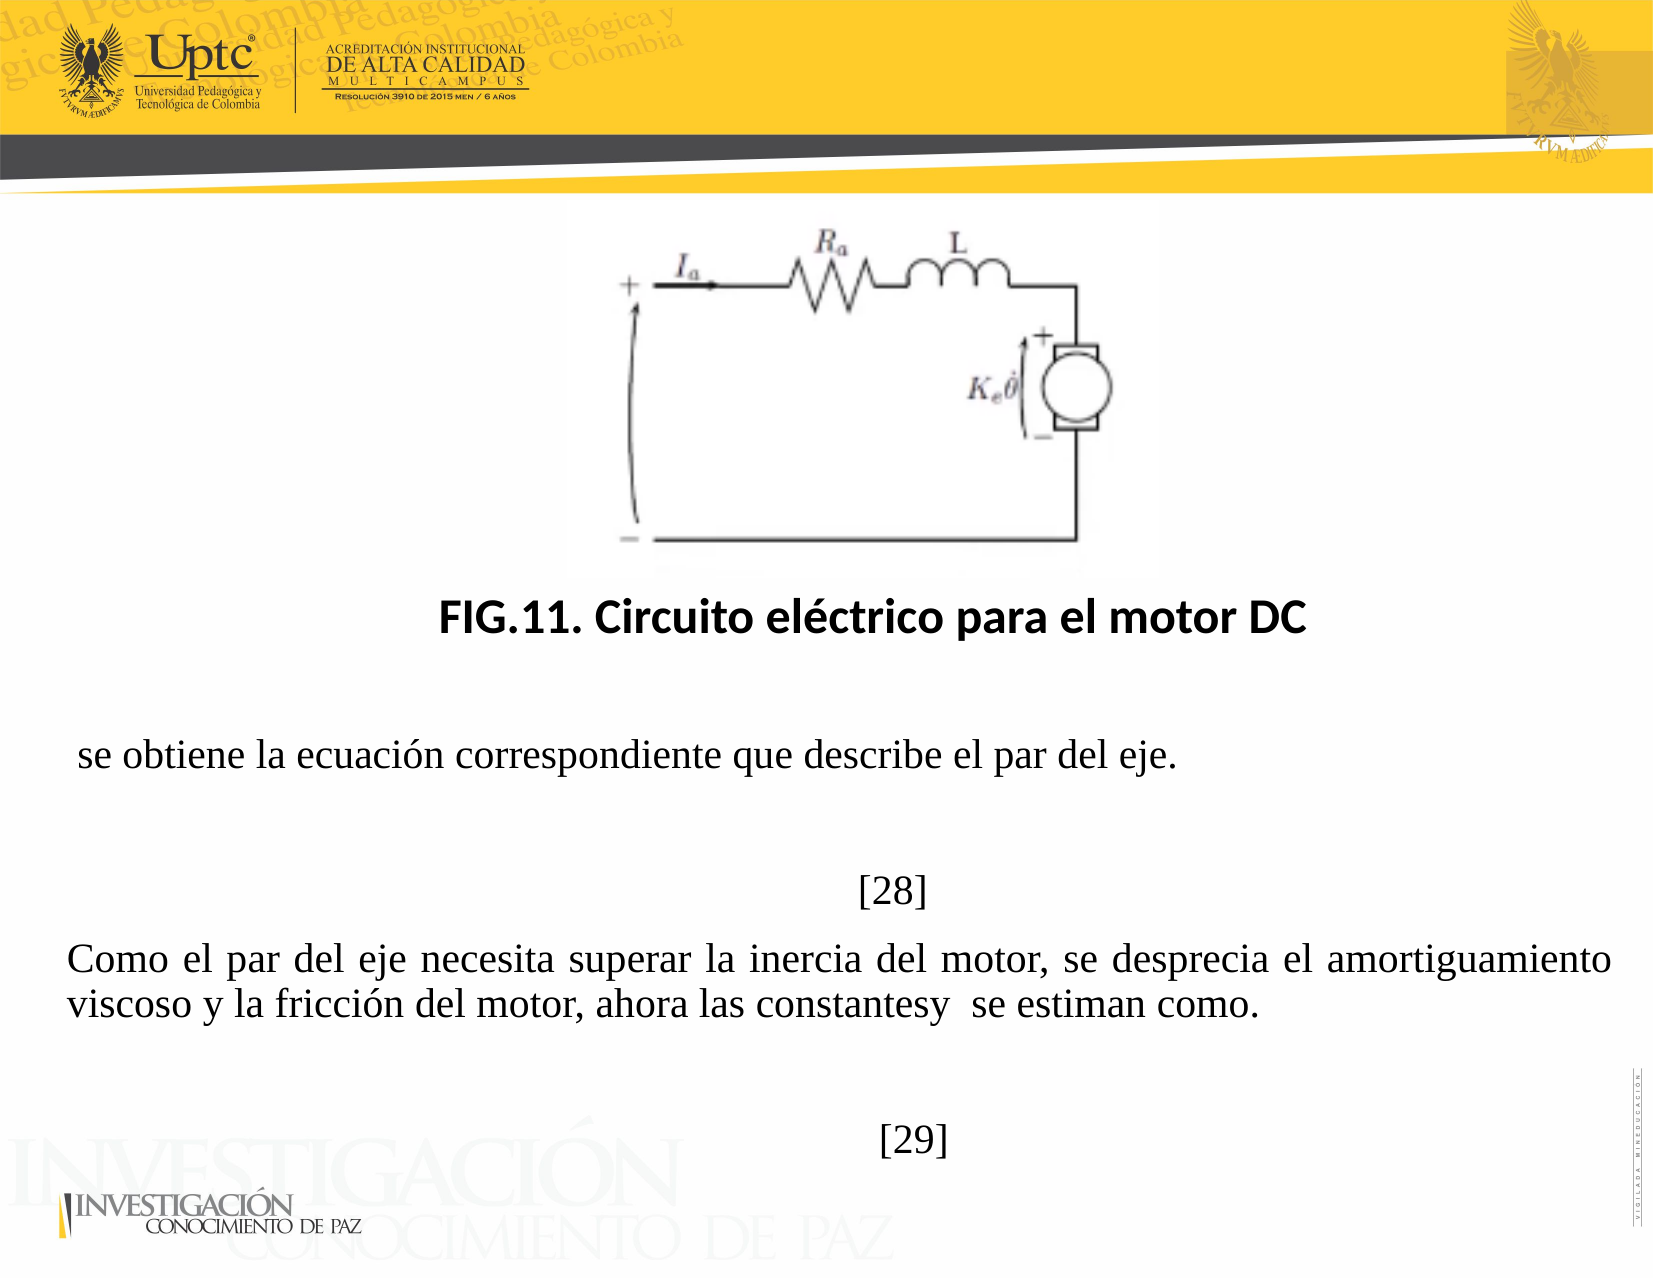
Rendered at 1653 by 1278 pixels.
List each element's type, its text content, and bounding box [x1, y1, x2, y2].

text_box FIG.11. Circuito eléctrico para el motor DC [424, 575, 1362, 651]
picture [0, 0, 1653, 1278]
